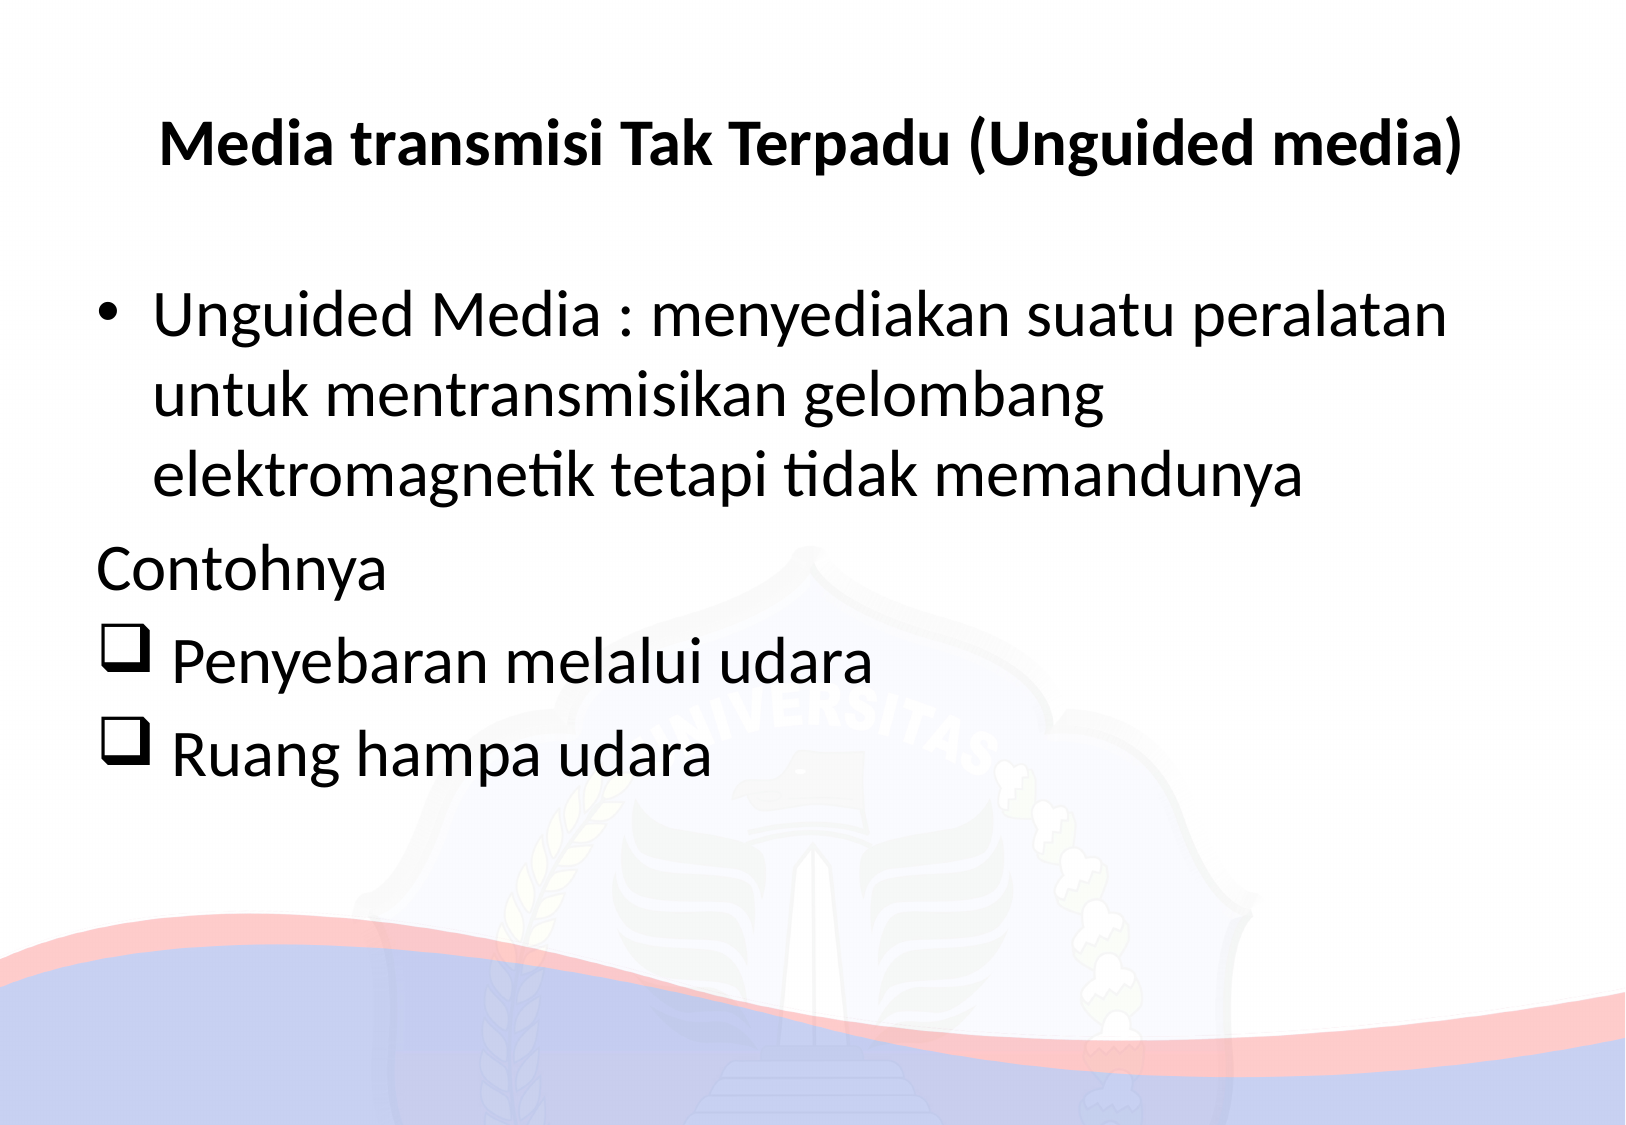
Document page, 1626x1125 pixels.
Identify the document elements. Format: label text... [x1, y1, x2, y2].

picture [0, 0, 1626, 1125]
title Media transmisi Tak Terpadu (Unguided media) [81, 45, 1544, 233]
list Unguided Media : menyediakan suatu peralatan untuk mentransmisikan gelombang elektromagnetik tetapi tidak memandunya Contohnya Penyebaran melalui udara Ruang hampa udara [81, 262, 1544, 1005]
